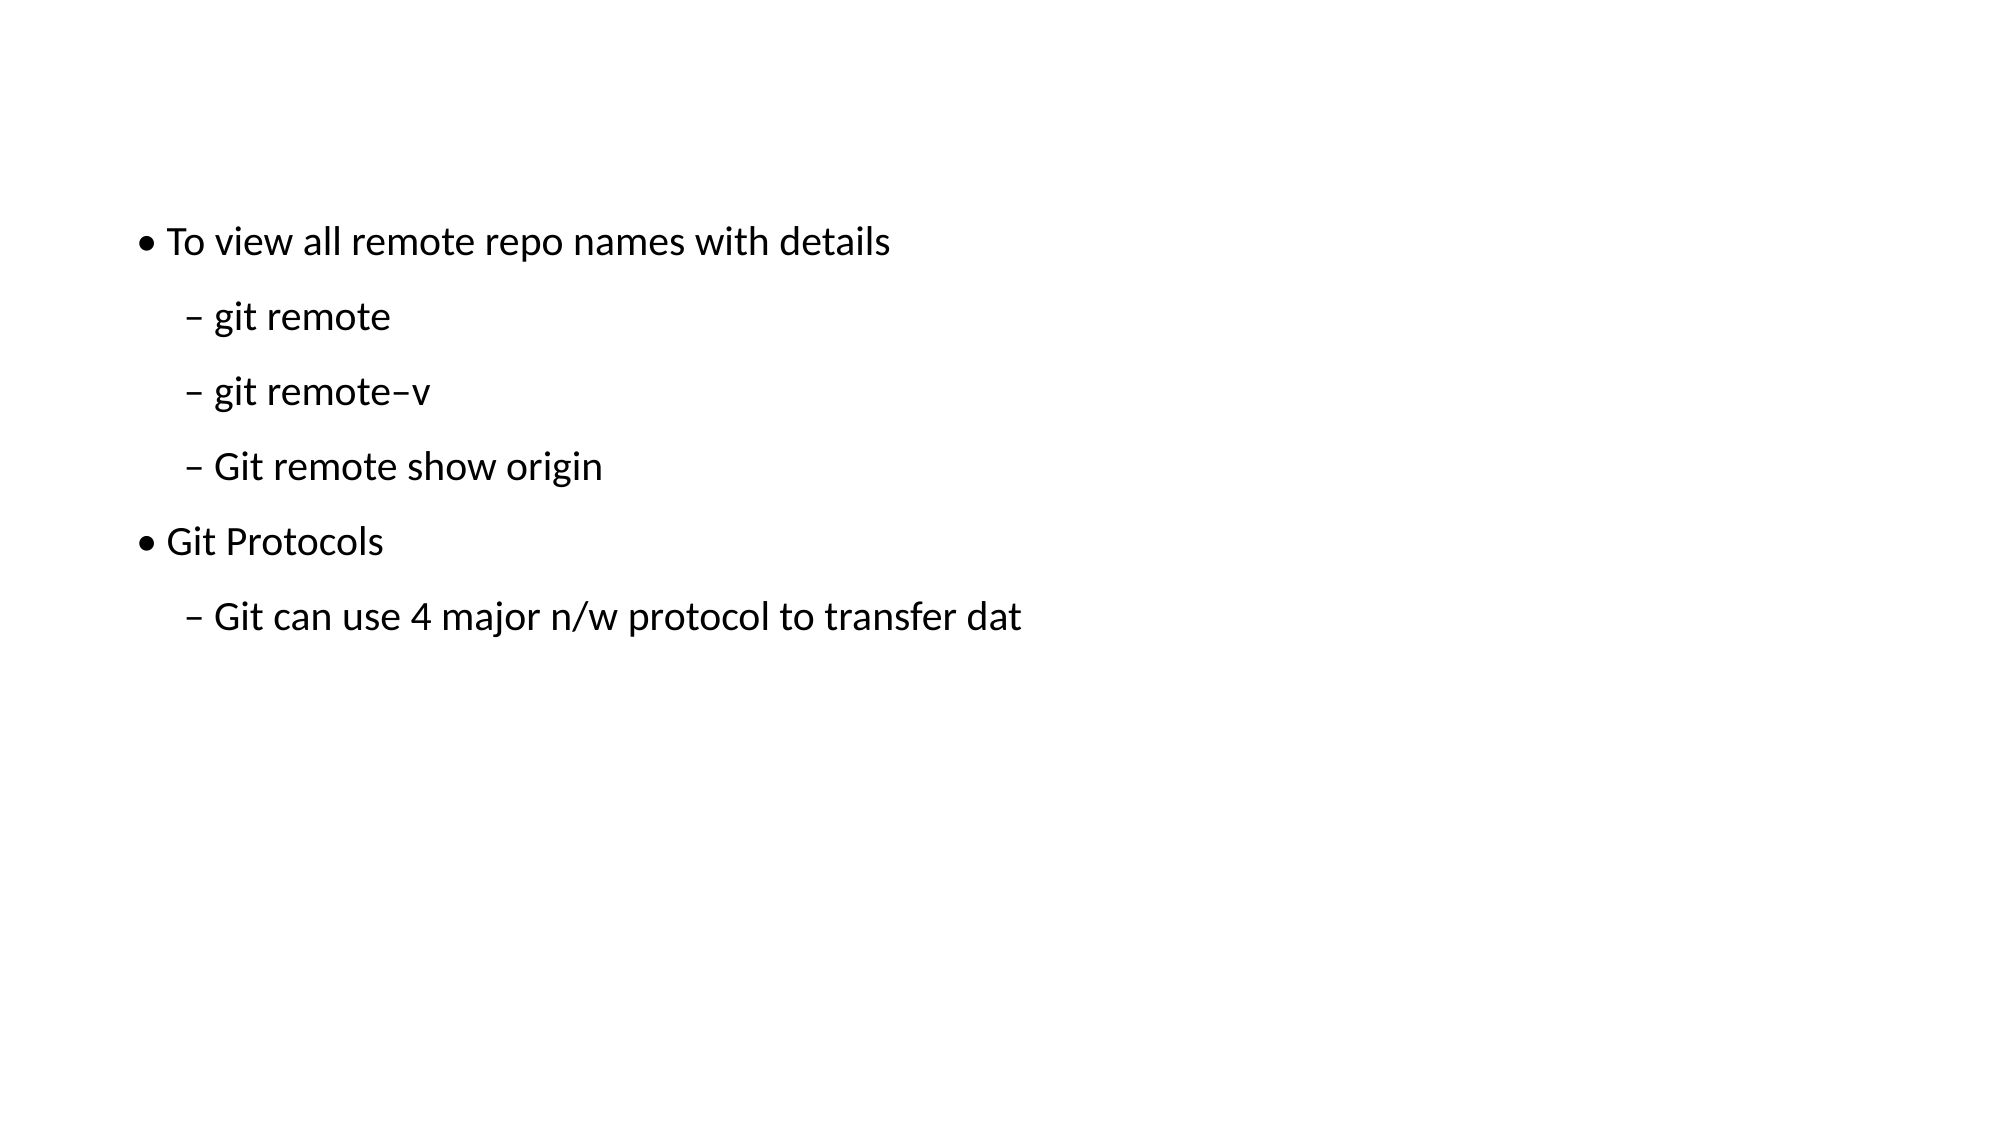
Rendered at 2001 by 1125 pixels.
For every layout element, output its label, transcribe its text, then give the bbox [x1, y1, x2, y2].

text_box • To view all remote repo names with details – git remote – git remote–v – Git remote show origin • Git Protocols – Git can use 4 major n/w protocol to transfer dat [121, 181, 1500, 647]
